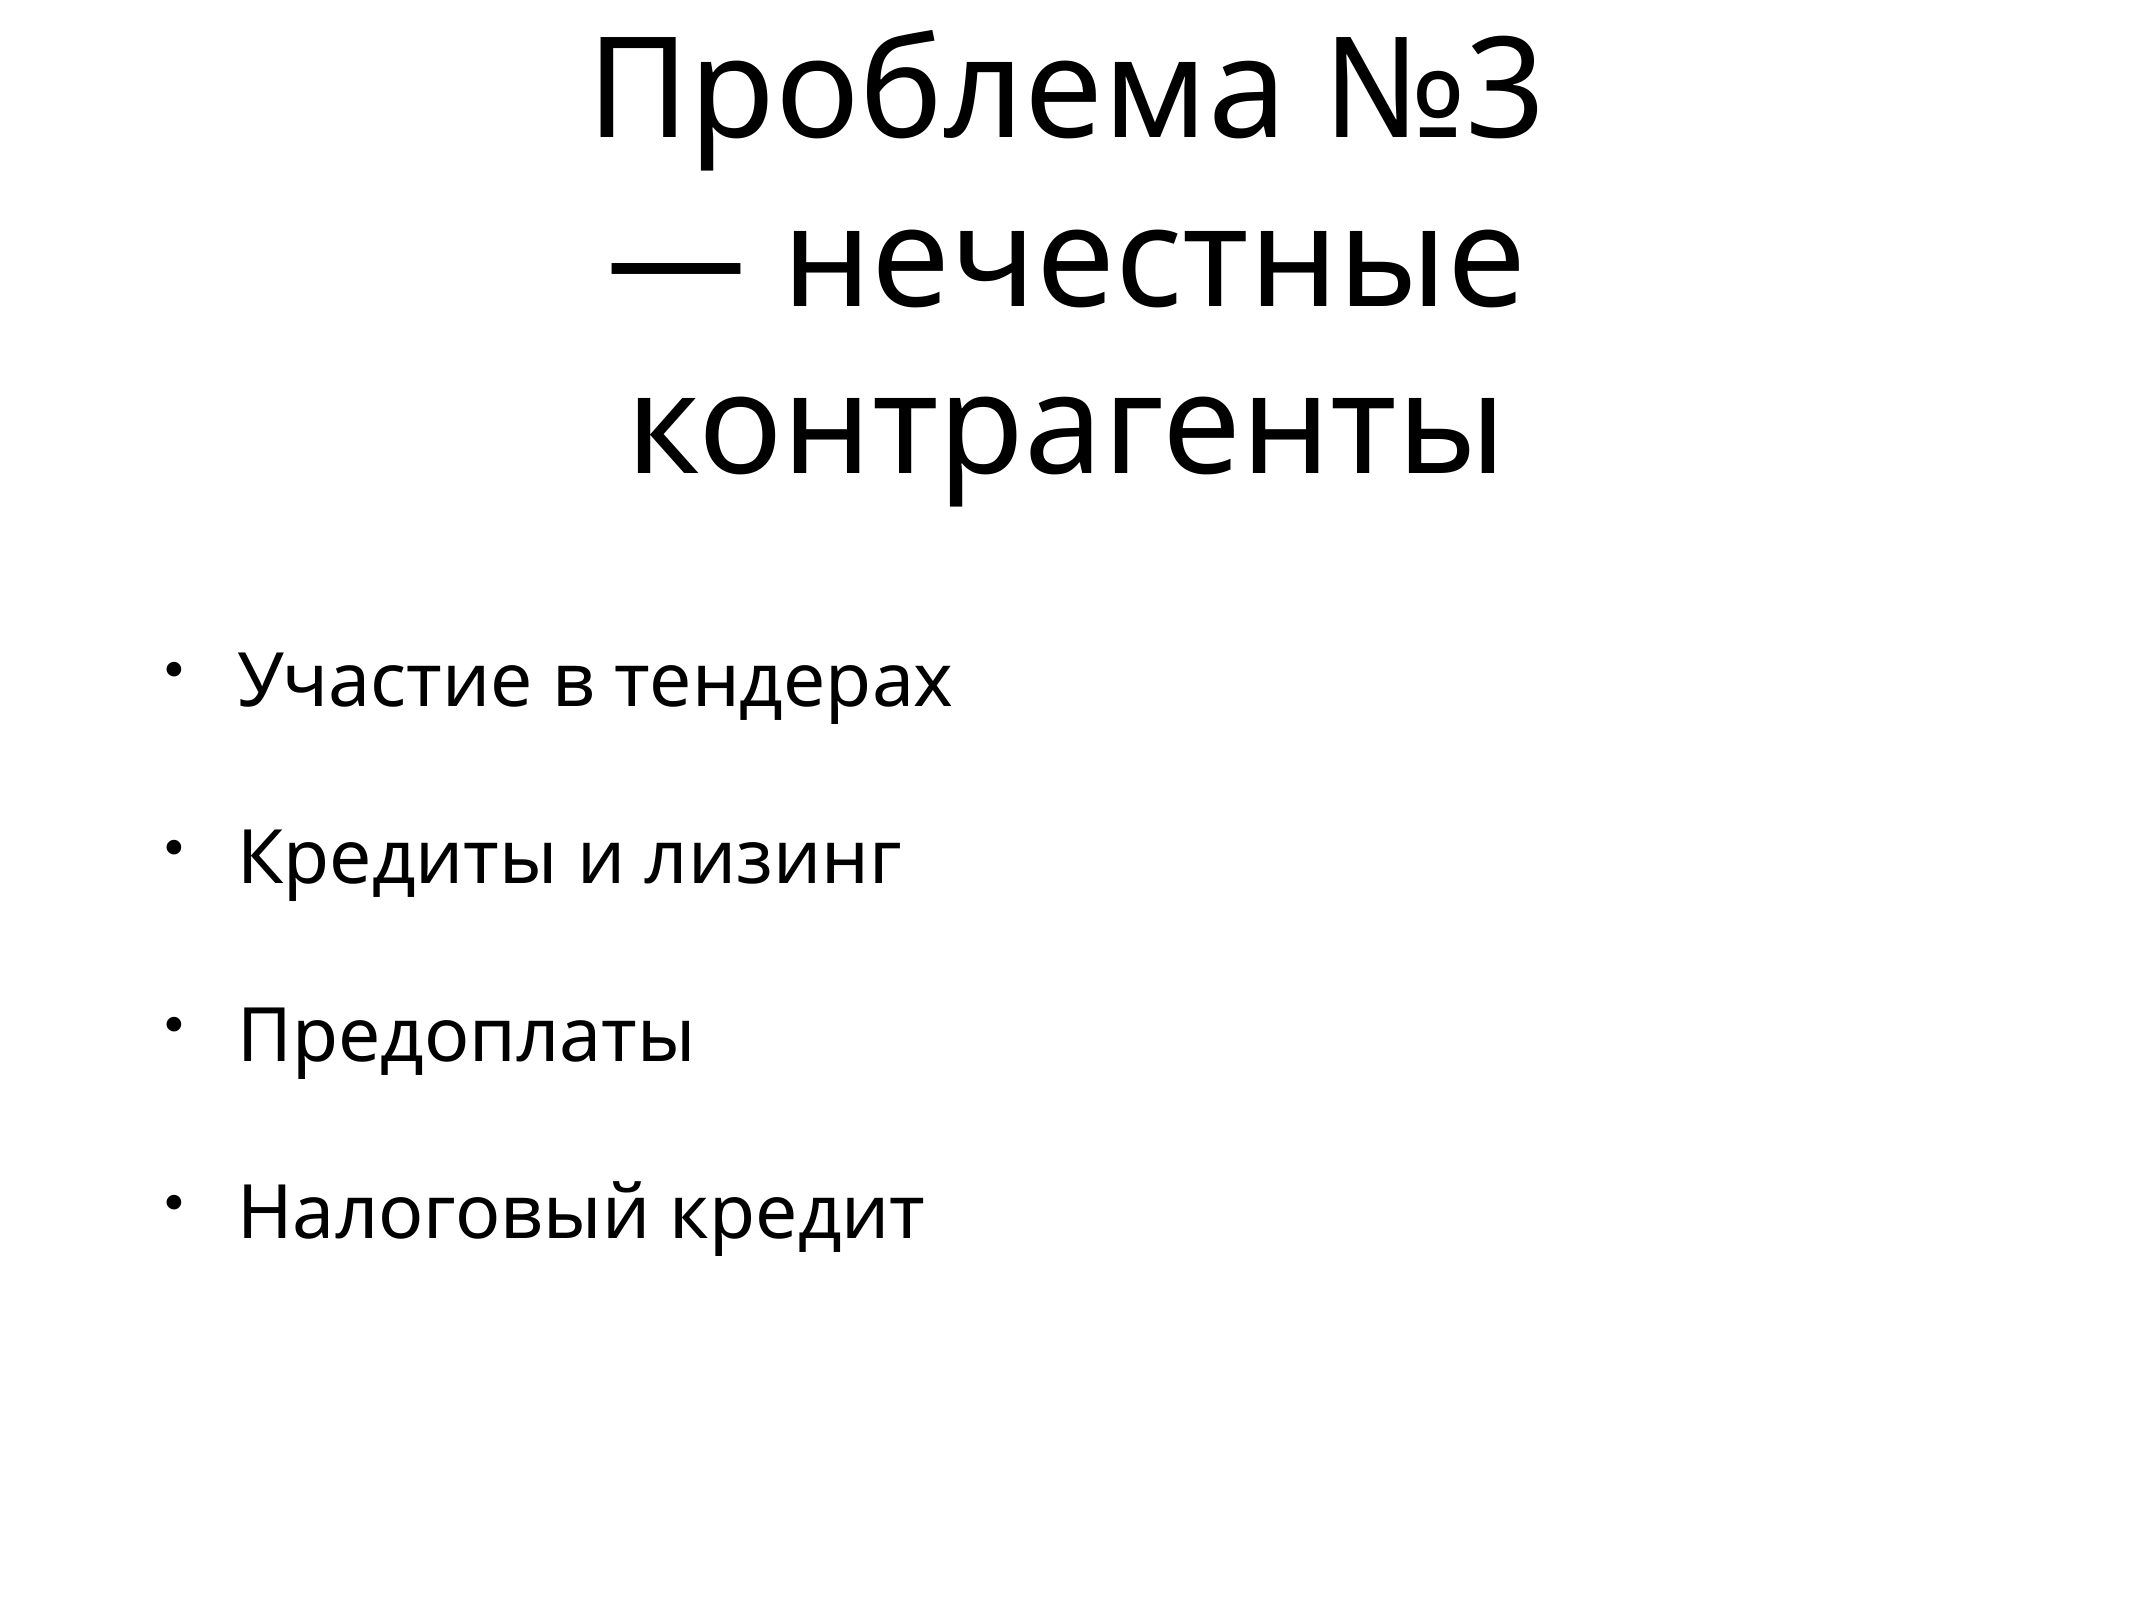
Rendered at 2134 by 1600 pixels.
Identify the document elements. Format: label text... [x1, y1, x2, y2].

list Участие в тендерах Кредиты и лизинг Предоплаты Налоговый кредит [155, 426, 1978, 1459]
title Проблема №3 — нечестные контрагенты [155, 72, 1978, 426]
